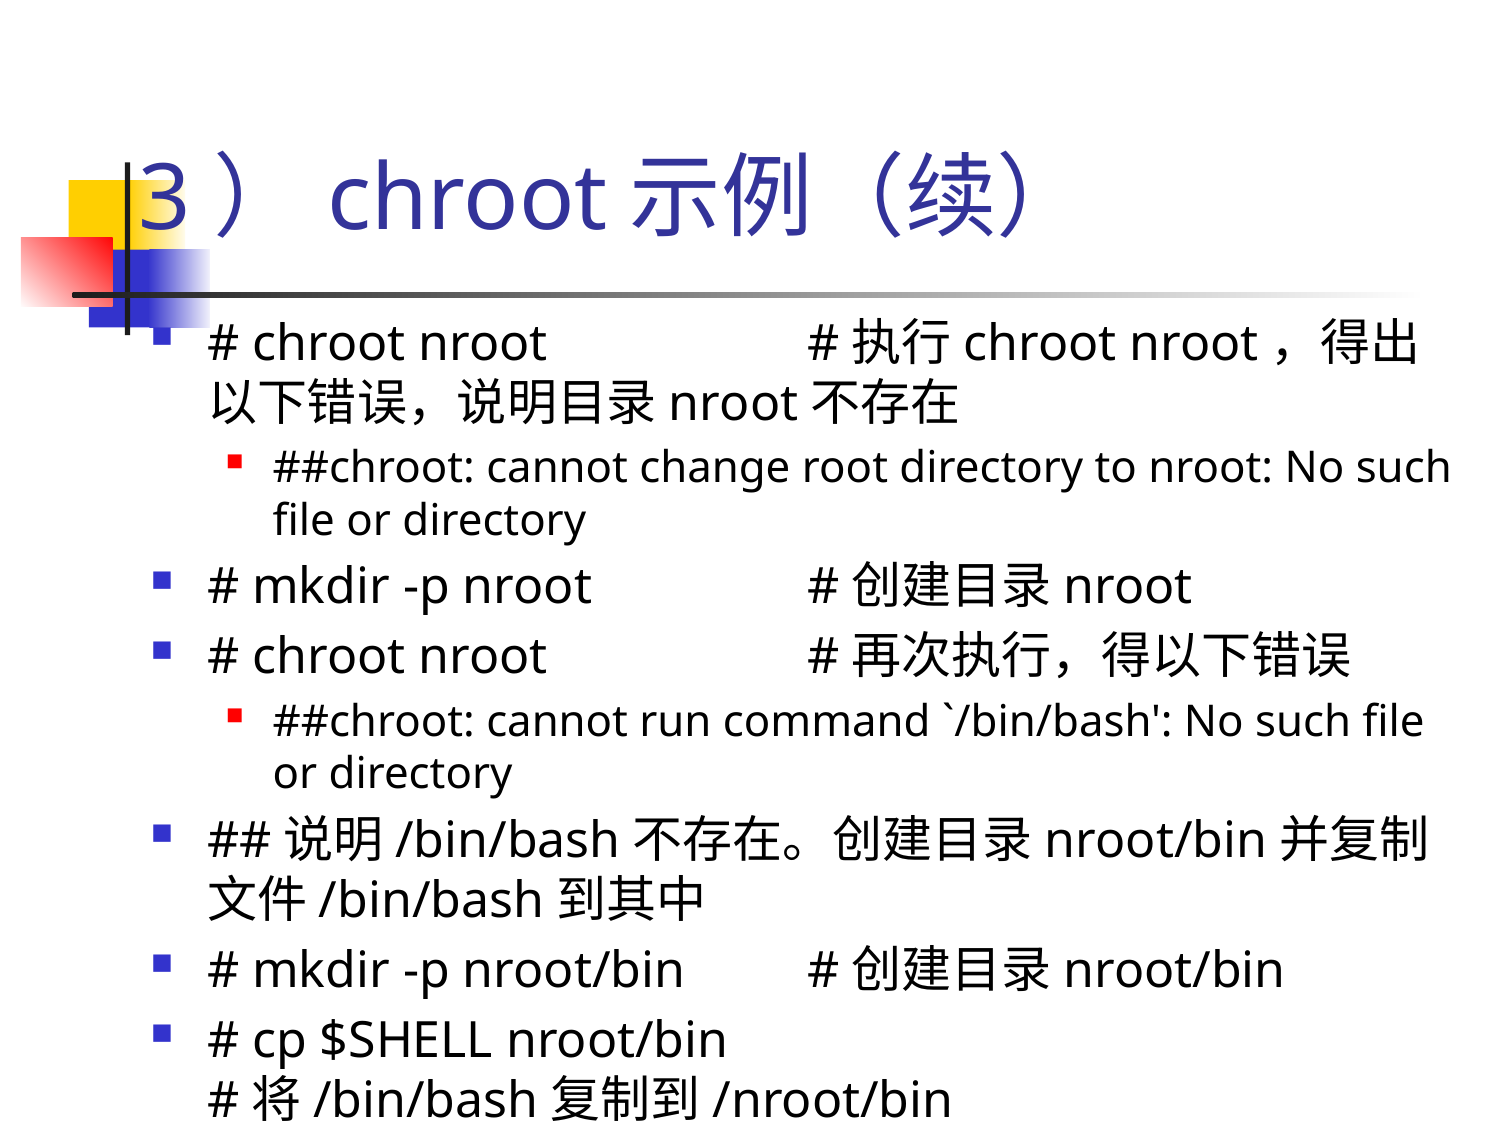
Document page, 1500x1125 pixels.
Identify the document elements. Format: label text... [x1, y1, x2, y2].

title 3）chroot示例（续） [123, 66, 1462, 256]
list # chroot nroot #执行chroot nroot，得出以下错误，说明目录nroot不存在 ##chroot: cannot change root directory to nroot: No such file or directory # mkdir -p nroot #创建目录nroot # chroot nroot #再次执行，得以下错误 ##chroot: cannot run command `/bin/bash': No such file or directory ##说明/bin/bash不存在。创建目录nroot/bin并复制文件/bin/bash到其中 # mkdir -p nroot/bin #创建目录nroot/bin # cp $SHELL nroot/bin #将/bin/bash复制到/nroot/bin [135, 302, 1469, 1024]
